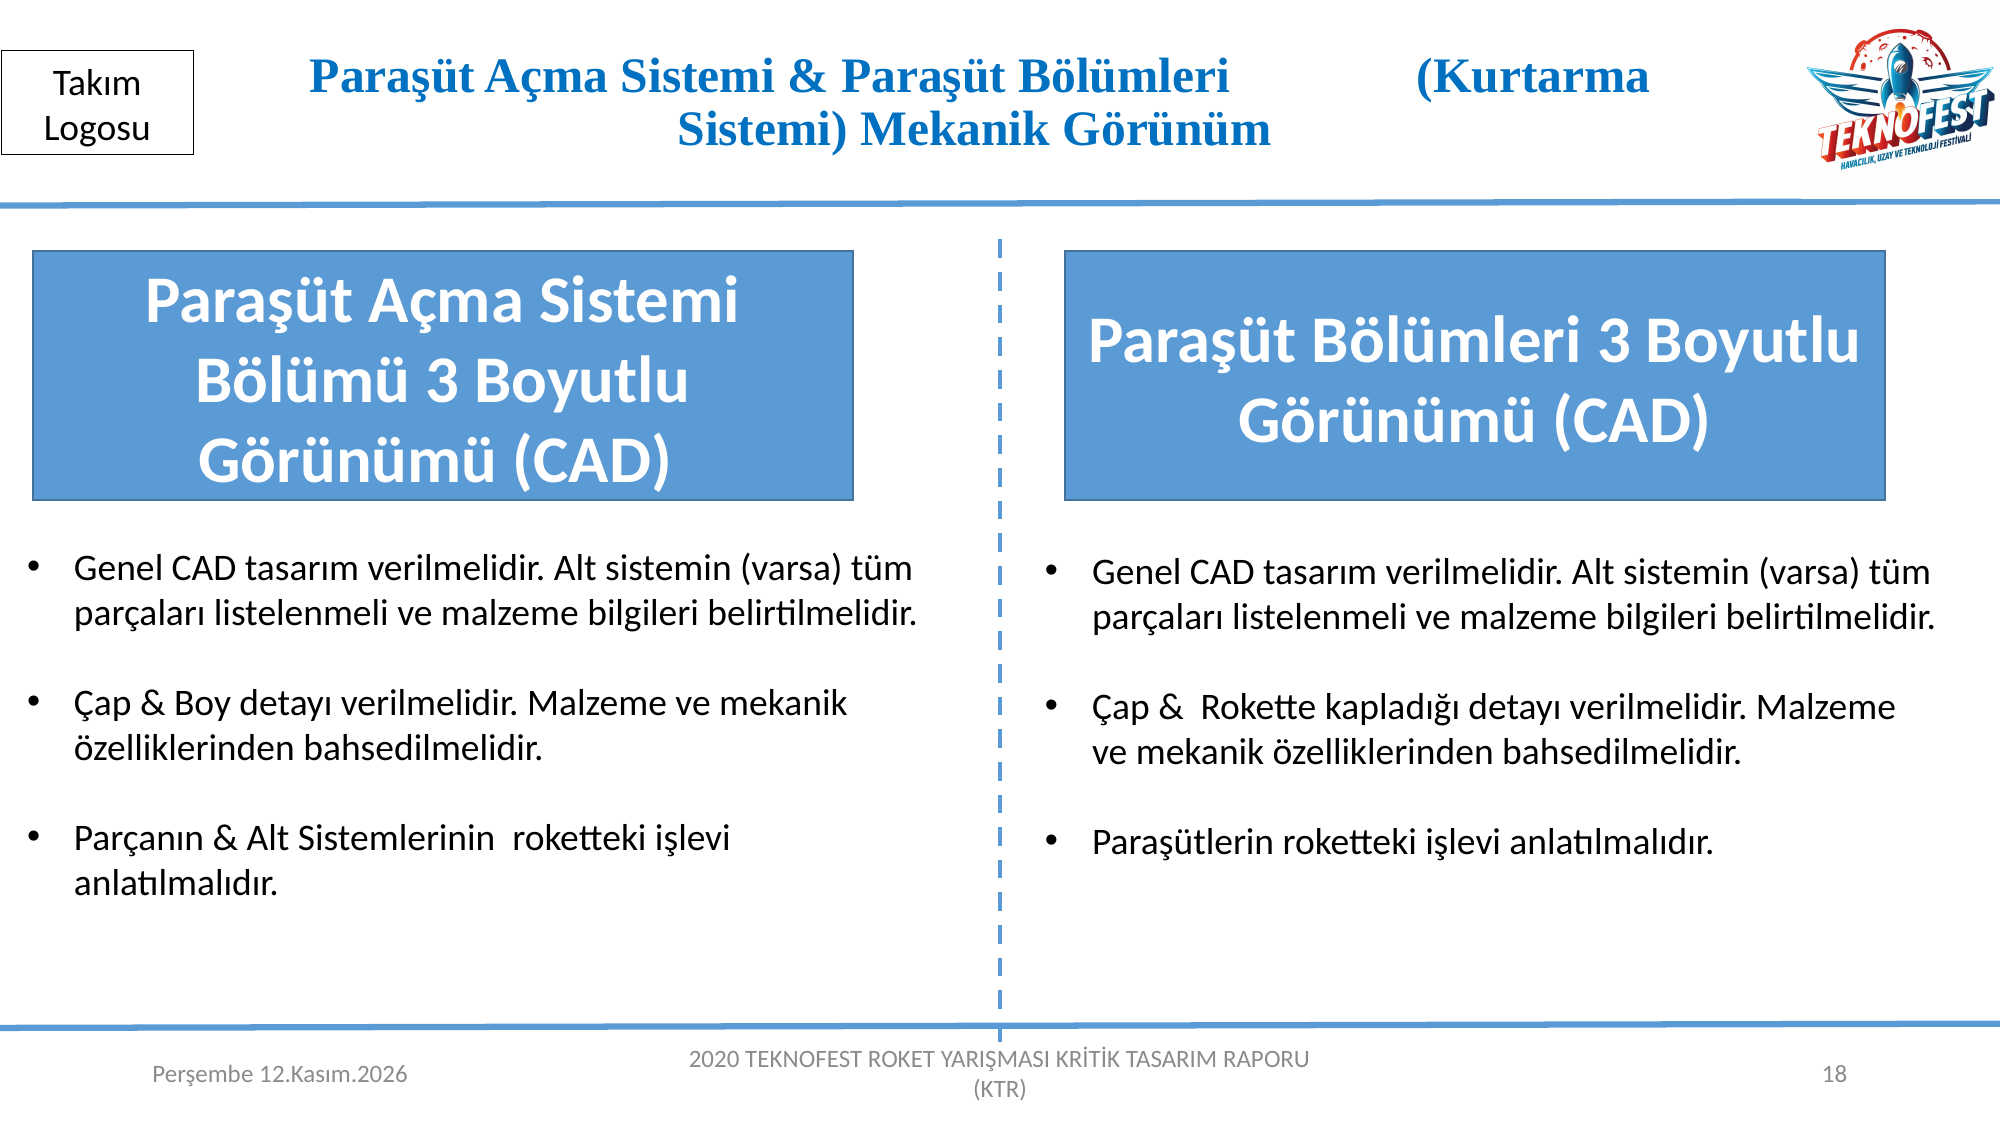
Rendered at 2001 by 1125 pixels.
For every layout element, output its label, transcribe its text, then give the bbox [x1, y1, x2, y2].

footer 2020 TEKNOFEST ROKET YARIŞMASI KRİTİK TASARIM RAPORU (KTR) [662, 1042, 1338, 1103]
text_box Paraşüt Açma Sistemi Bölümü 3 Boyutlu Görünümü (CAD) [32, 250, 854, 501]
text_box Paraşüt Bölümleri 3 Boyutlu Görünümü (CAD) [1064, 250, 1886, 501]
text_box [0, 201, 2000, 206]
picture [1801, 0, 2000, 199]
slide_number 18 [1412, 1042, 1863, 1103]
text_box Takım Logosu [1, 50, 194, 155]
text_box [0, 1023, 999, 1028]
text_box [1001, 1023, 2000, 1028]
slide_number 14 Nisan 2020 Salı [137, 1042, 588, 1103]
text_box Genel CAD tasarım verilmelidir. Alt sistemin (varsa) tüm parçaları listelenmeli ve malzeme bilgileri belirtilmelidir. Çap & Boy detayı verilmelidir. Malzeme ve mekanik özelliklerinden bahsedilmelidir. Parçanın & Alt Sistemlerinin roketteki işlevi anlatılmalıdır. [12, 535, 935, 956]
text_box Genel CAD tasarım verilmelidir. Alt sistemin (varsa) tüm parçaları listelenmeli ve malzeme bilgileri belirtilmelidir. Çap & Rokette kapladığı detayı verilmelidir. Malzeme ve mekanik özelliklerinden bahsedilmelidir. Paraşütlerin roketteki işlevi anlatılmalıdır. [1030, 539, 1953, 914]
title Paraşüt Açma Sistemi & Paraşüt Bölümleri (Kurtarma Sistemi) Mekanik Görünüm [230, 40, 1731, 164]
